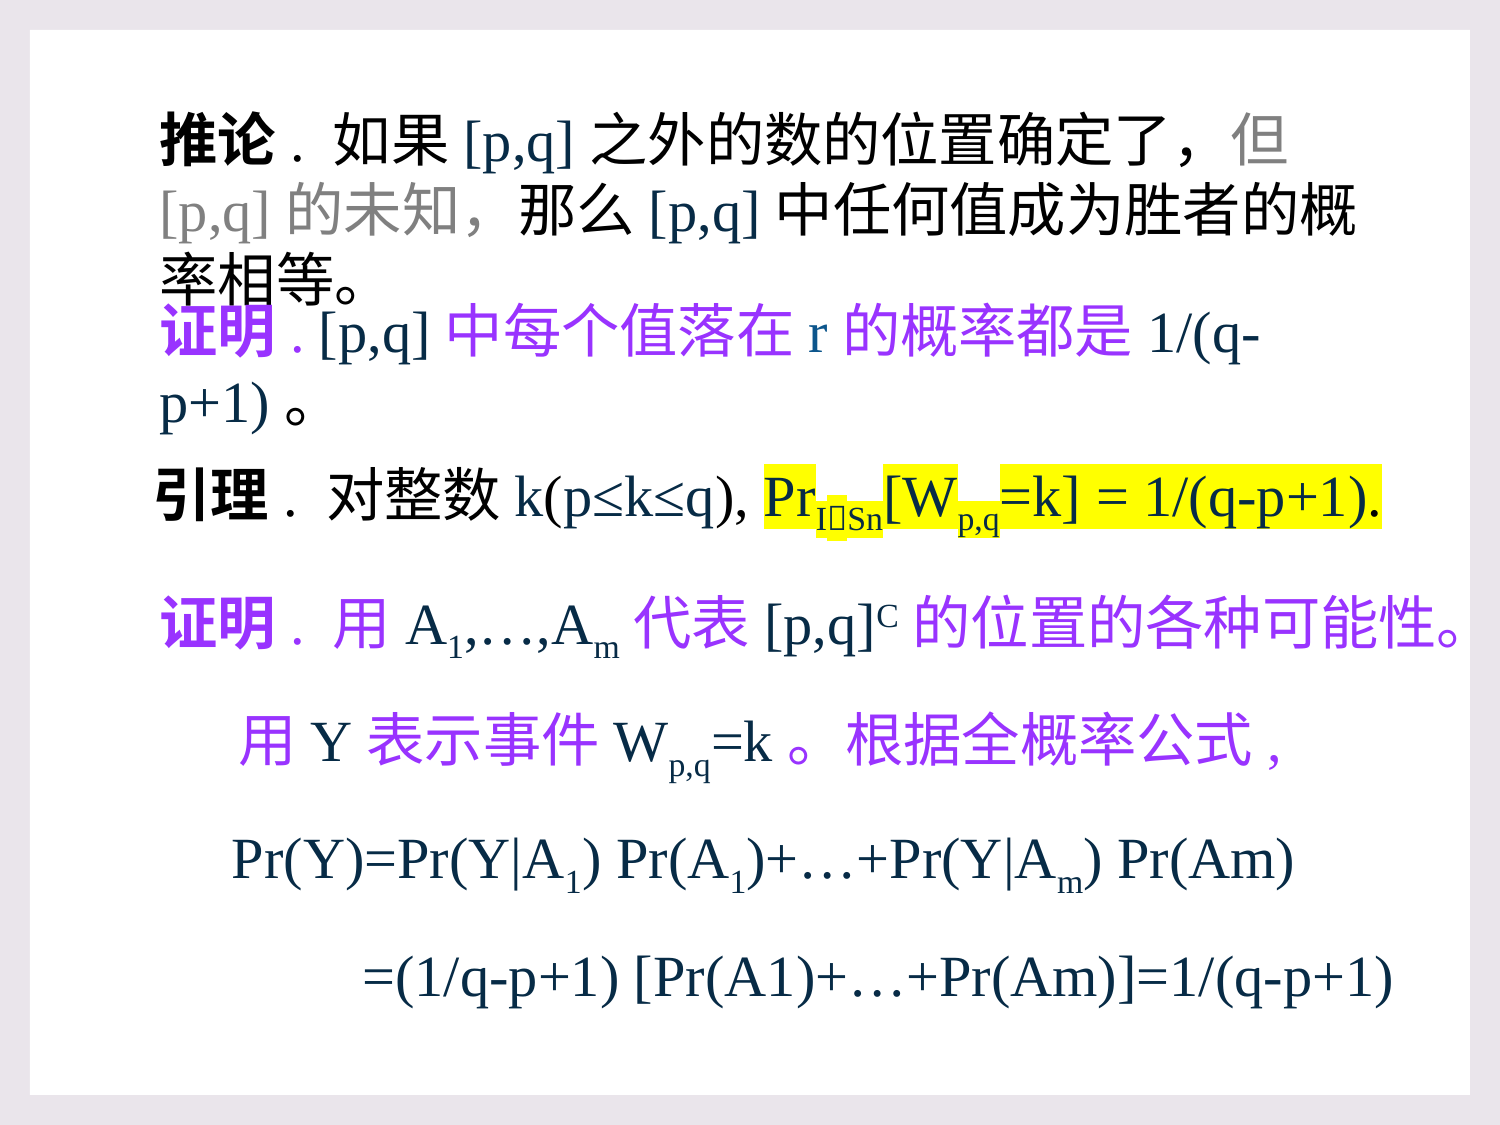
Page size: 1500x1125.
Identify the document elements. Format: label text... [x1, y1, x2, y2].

text_box 证明. [p,q]中每个值落在r的概率都是1/(q-p+1)。 [144, 286, 1407, 442]
text_box 推论. 如果[p,q]之外的数的位置确定了，但[p,q]的未知，那么[p,q]中任何值成为胜者的概率相等。 [144, 95, 1407, 286]
text_box 引理. 对整数k(p≤k≤q), PrISn[Wp,q=k] = 1/(q-p+1). [137, 450, 1400, 545]
text_box 证明. 用A1,…,Am代表[p,q]C的位置的各种可能性。 用Y表示事件Wp,q=k。根据全概率公式, Pr(Y)=Pr(Y|A1) Pr(A1)+…+Pr(Y|Am) Pr(Am) =(1/q-p+1) [Pr(A1)+…+Pr(Am)]=1/(q-p+1) [144, 578, 1455, 1015]
